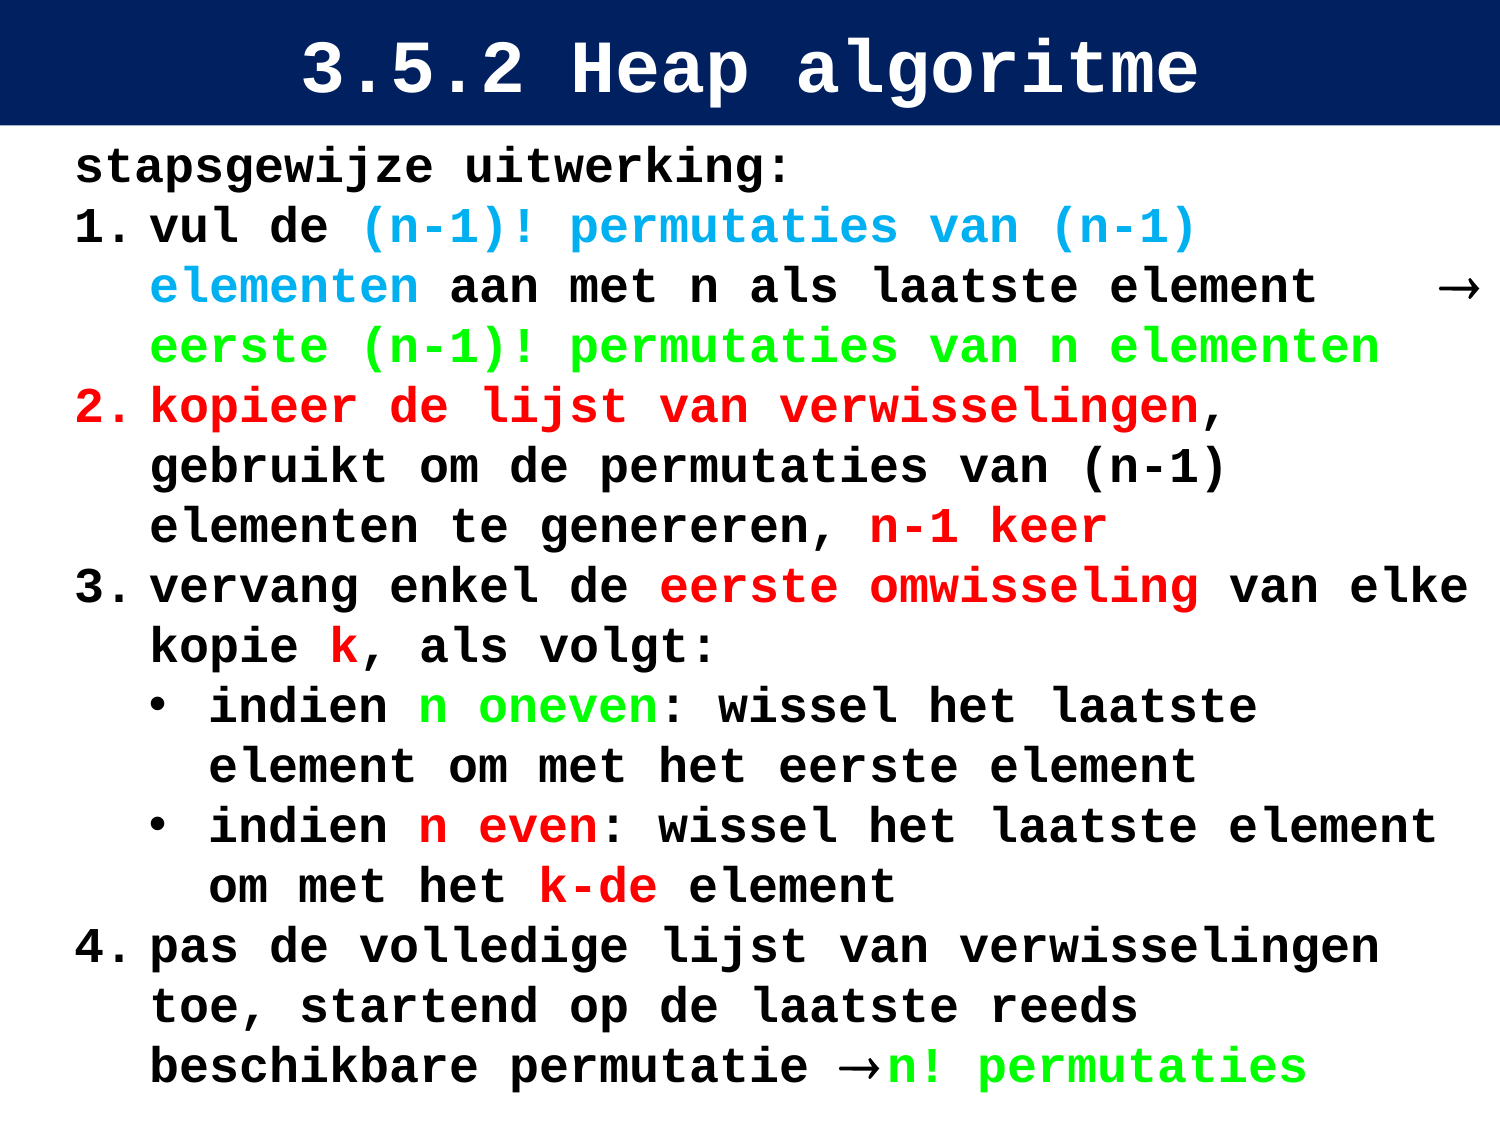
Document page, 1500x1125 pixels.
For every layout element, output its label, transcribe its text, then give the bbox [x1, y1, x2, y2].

title 3.5.2 Heap algoritme [0, 0, 1500, 125]
list stapsgewijze uitwerking: vul de (n-1)! permutaties van (n-1) elementen aan met n als laatste element  eerste (n-1)! permutaties van n elementen kopieer de lijst van verwisselingen, gebruikt om de permutaties van (n-1) elementen te genereren, n-1 keer vervang enkel de eerste omwisseling van elke kopie k, als volgt: indien n oneven: wissel het laatste element om met het eerste element indien n even: wissel het laatste element om met het k-de element pas de volledige lijst van verwisselingen toe, startend op de laatste reeds beschikbare permutatie  n! permutaties [0, 125, 1500, 1125]
